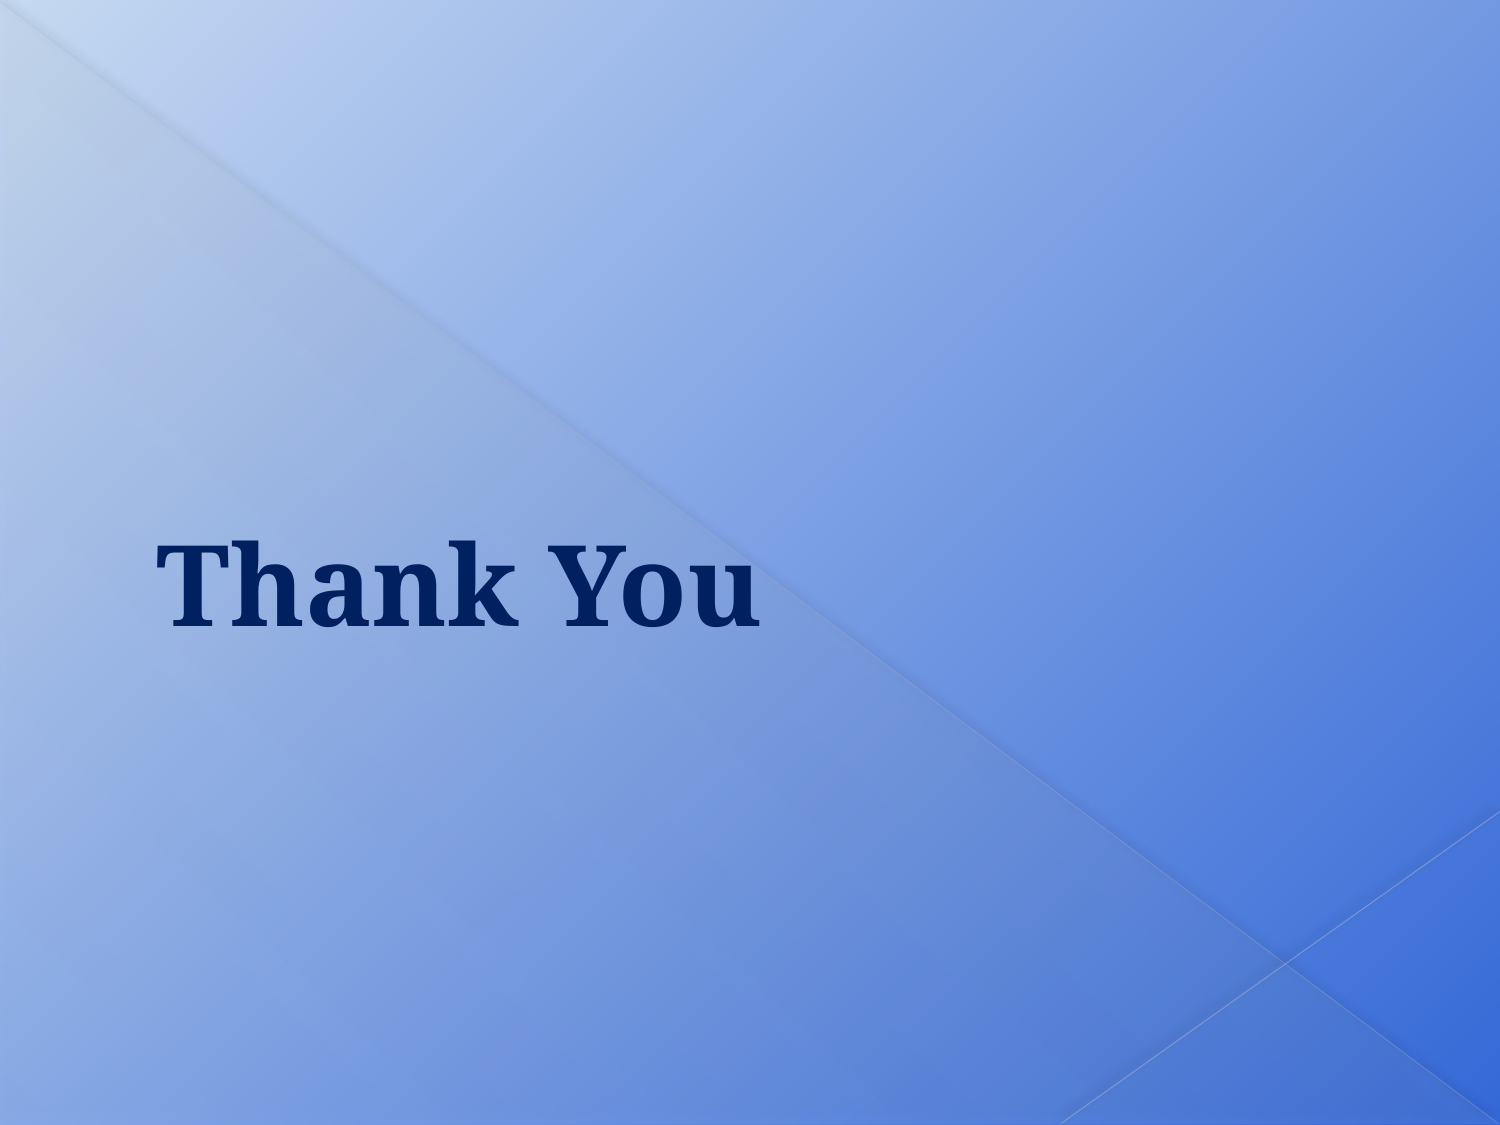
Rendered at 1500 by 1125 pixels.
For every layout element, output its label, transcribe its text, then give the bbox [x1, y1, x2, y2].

title Thank You [62, 487, 1413, 675]
